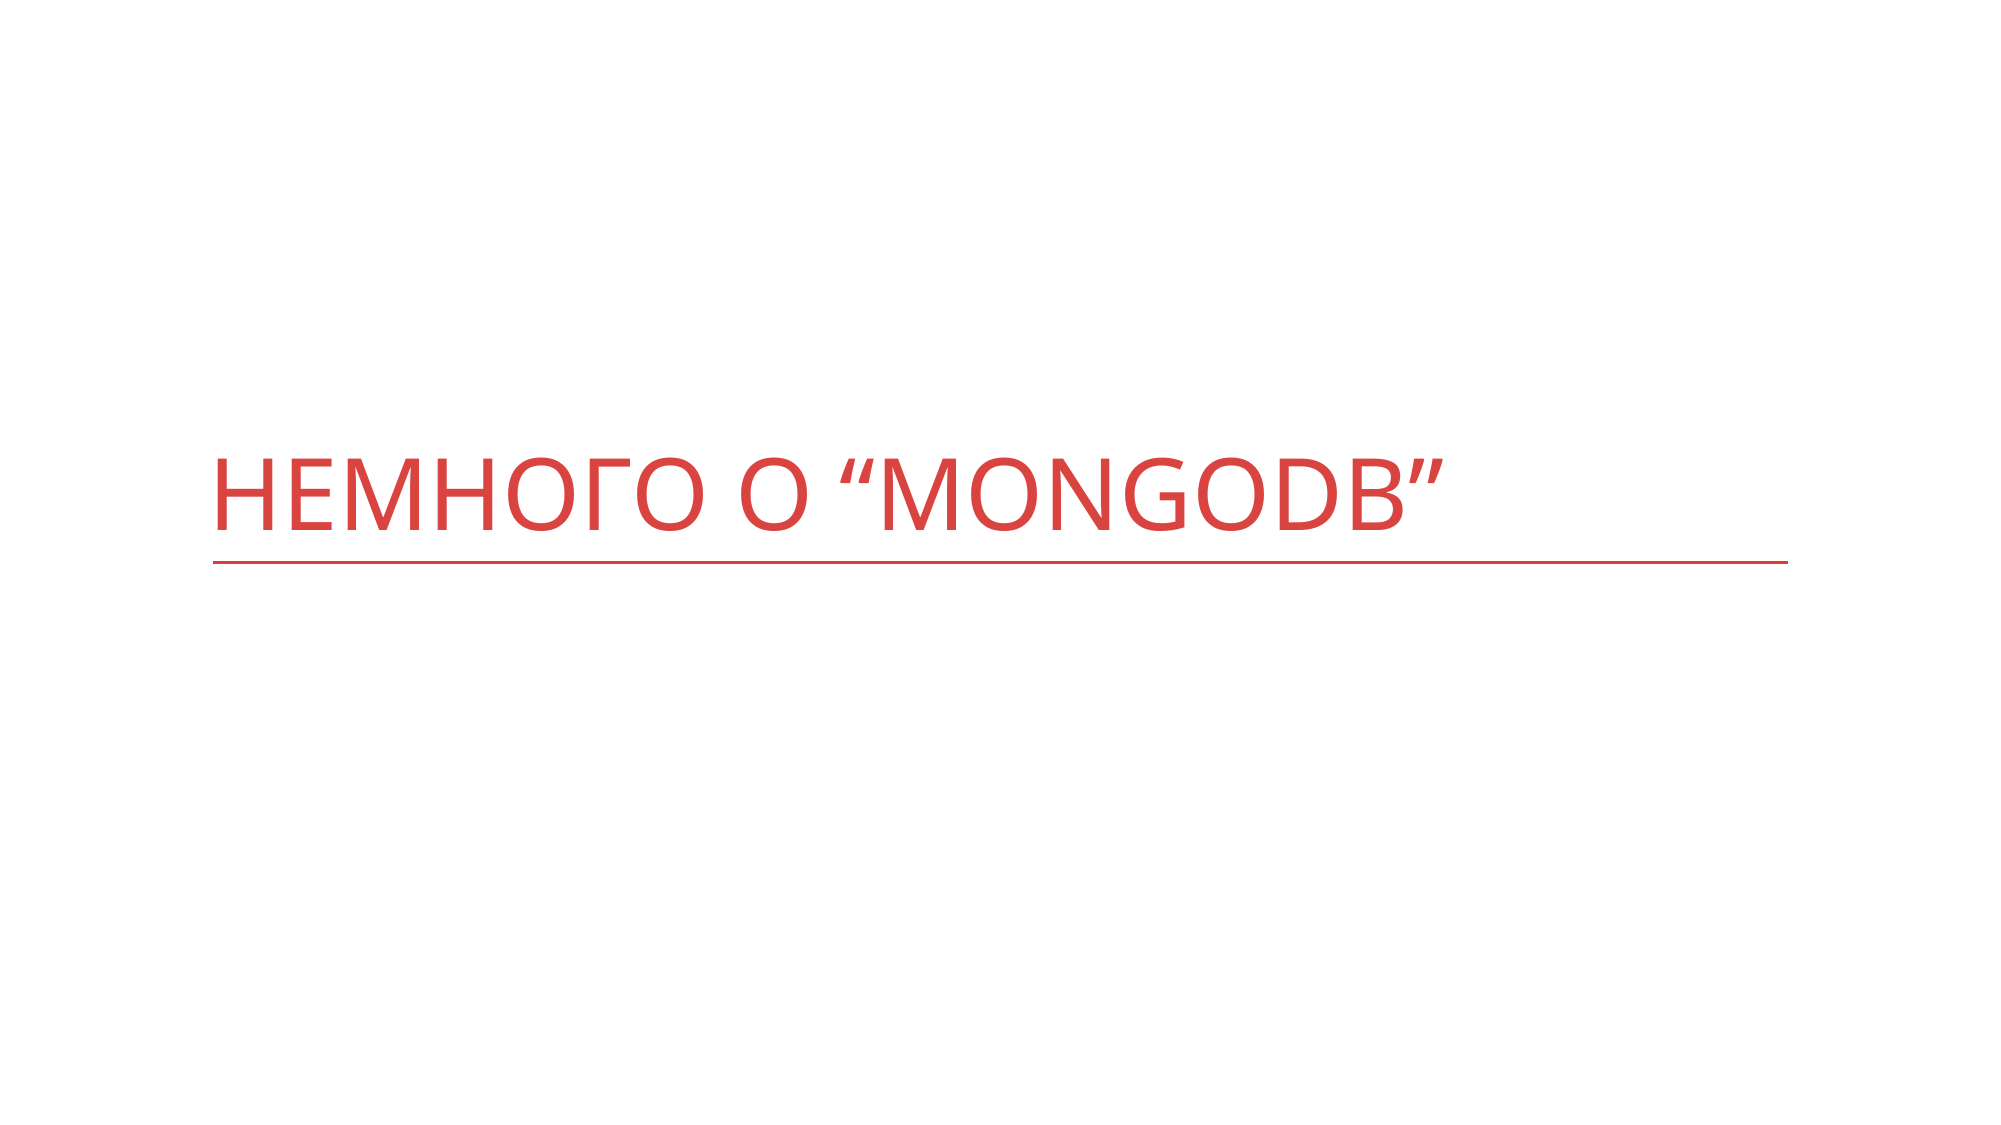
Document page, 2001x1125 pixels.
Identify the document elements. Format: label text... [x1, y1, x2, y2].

title Немного о “MONGOdb” [208, 420, 1784, 717]
